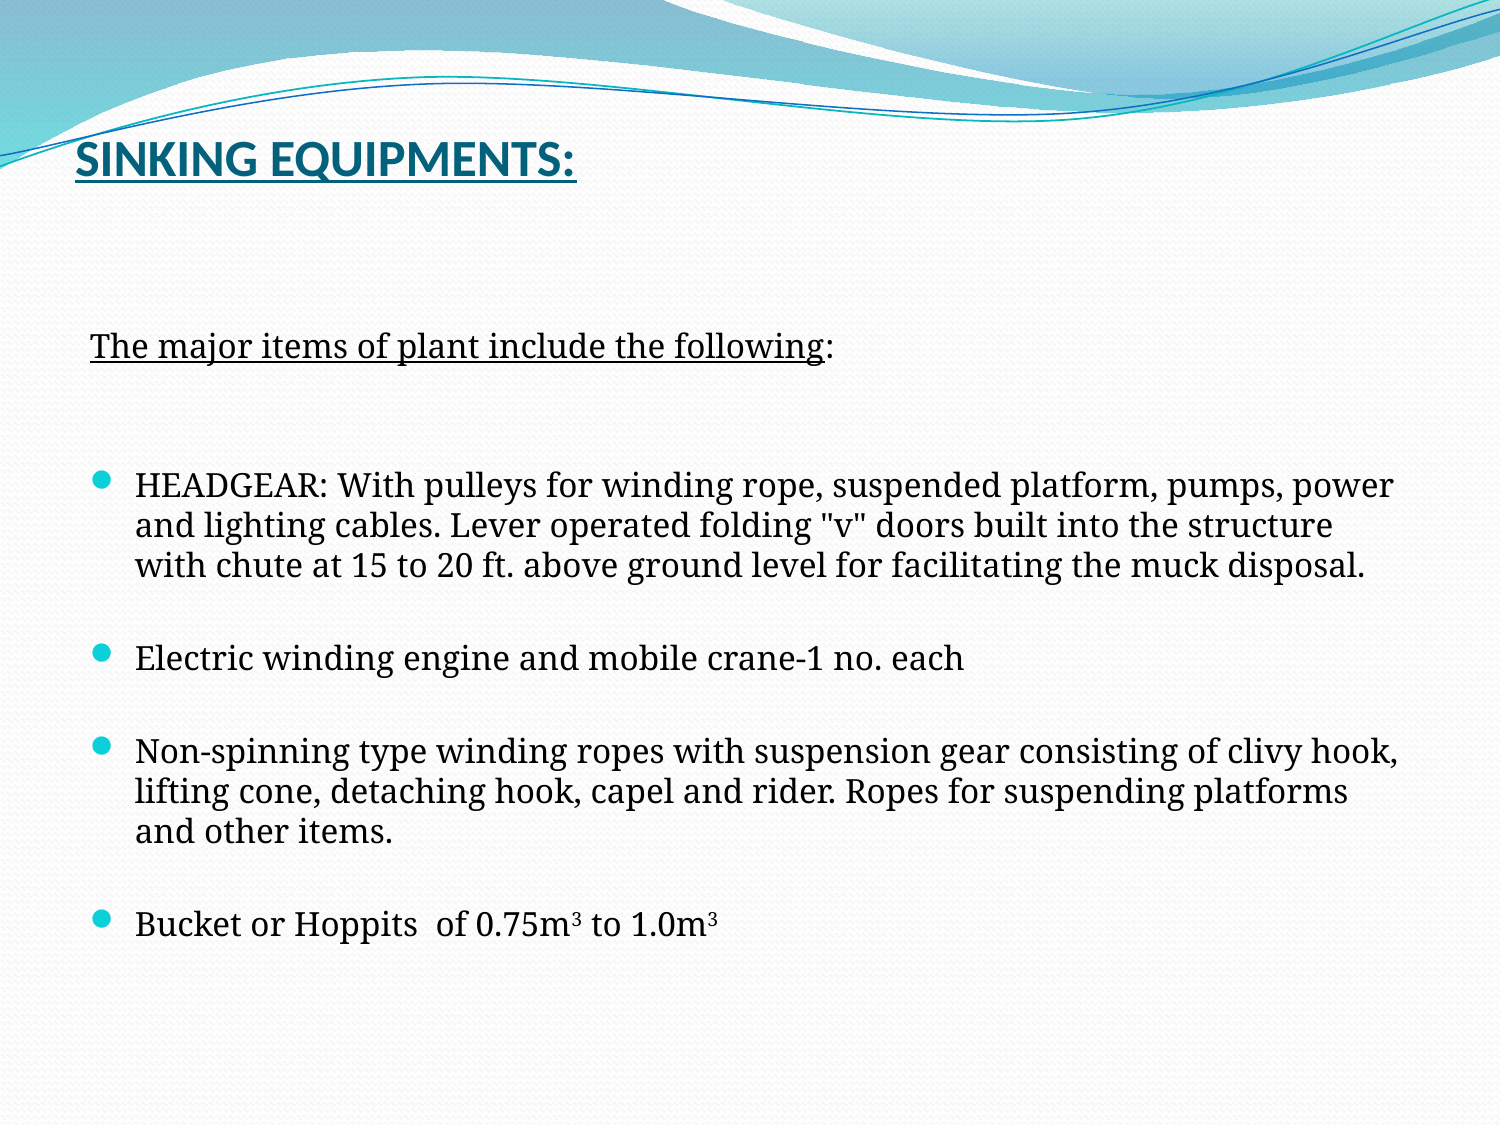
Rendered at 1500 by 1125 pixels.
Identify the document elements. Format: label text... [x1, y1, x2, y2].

list The major items of plant include the following: HEADGEAR: With pulleys for winding rope, suspended platform, pumps, power and lighting cables. Lever operated folding "v" doors built into the structure with chute at 15 to 20 ft. above ground level for facilitating the muck disposal. Electric winding engine and mobile crane-1 no. each Non-spinning type winding ropes with suspension gear consisting of clivy hook, lifting cone, detaching hook, capel and rider. Ropes for suspending platforms and other items. Bucket or Hoppits of 0.75m3 to 1.0m3 [75, 317, 1425, 1038]
title SINKING EQUIPMENTS: [75, 115, 1425, 303]
